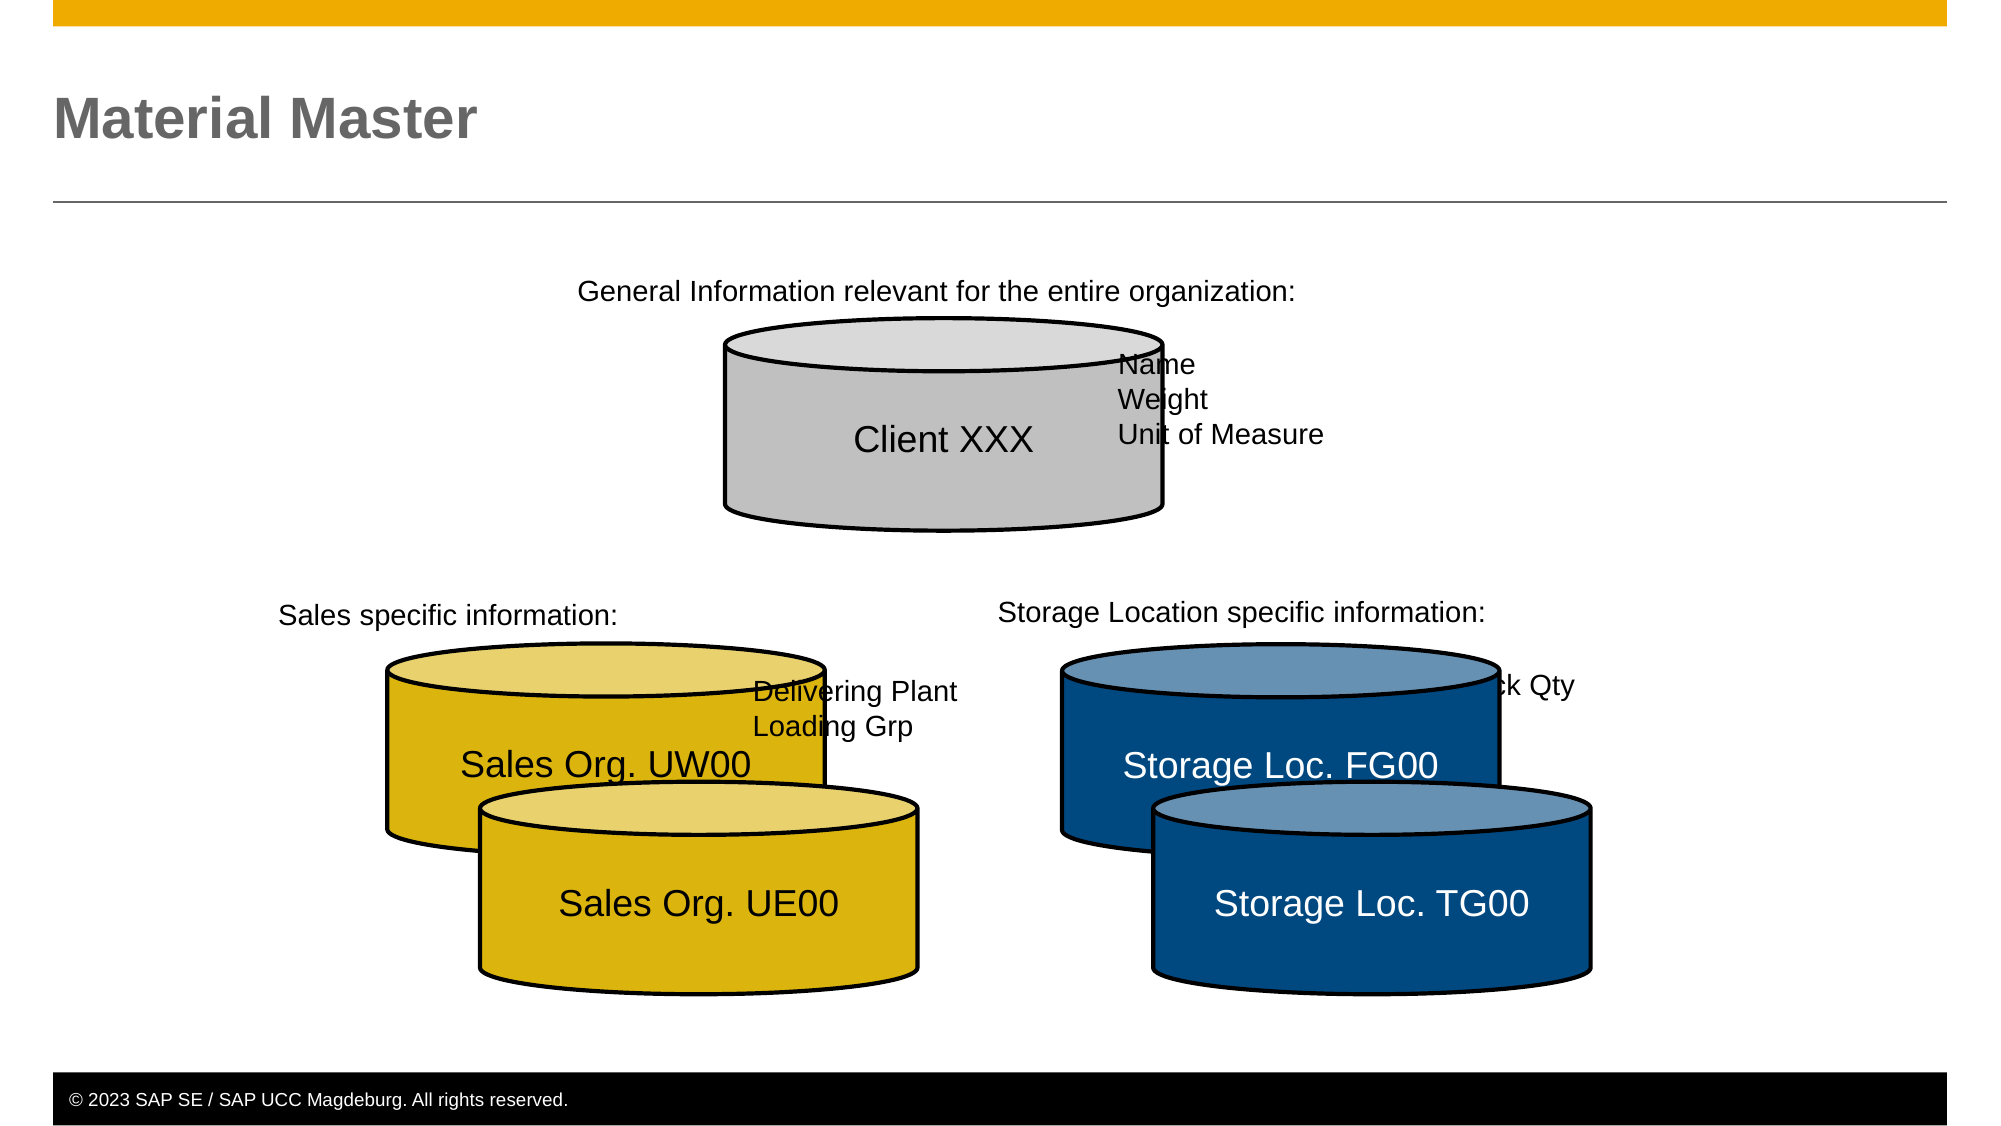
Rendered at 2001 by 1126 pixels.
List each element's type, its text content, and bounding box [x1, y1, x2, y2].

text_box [263, 264, 1762, 995]
title Material Master [53, 53, 1947, 178]
